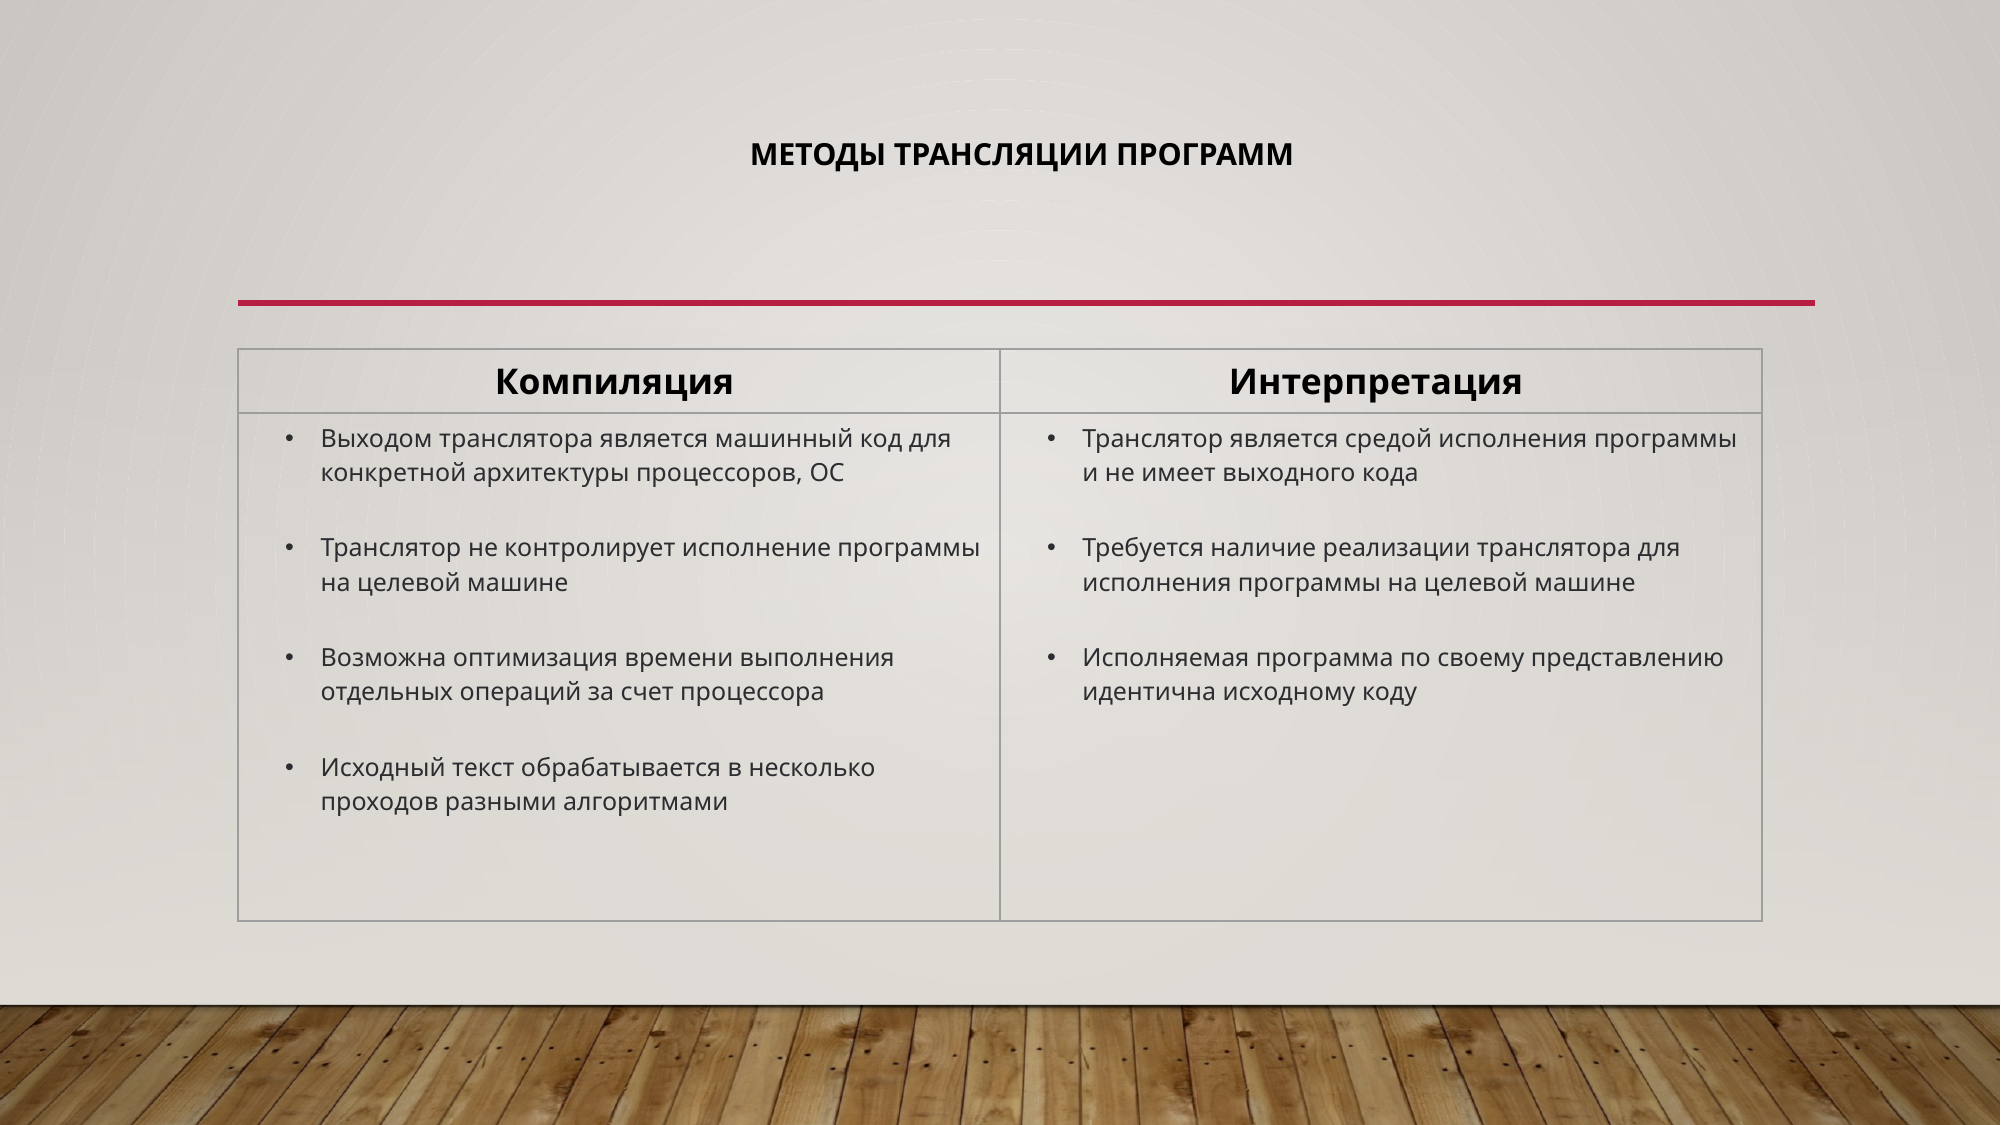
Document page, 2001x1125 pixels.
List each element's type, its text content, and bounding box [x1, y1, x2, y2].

title Методы трансляции программ [238, 158, 1814, 305]
table_cell Транслятор является средой исполнения программы и не имеет выходного кода Требуется наличие реализации транслятора для исполнения программы на целевой машине Исполняемая программа по своему представлению идентична исходному коду [1001, 414, 1761, 920]
picture [0, 1005, 2000, 1125]
table_header Компиляция [239, 350, 999, 412]
table_header Интерпретация [1001, 350, 1761, 412]
table_cell Выходом транслятора является машинный код для конкретной архитектуры процессоров, ОС Транслятор не контролирует исполнение программы на целевой машине Возможна оптимизация времени выполнения отдельных операций за счет процессора Исходный текст обрабатывается в несколько проходов разными алгоритмами [239, 414, 999, 920]
text_box [0, 82, 2000, 158]
